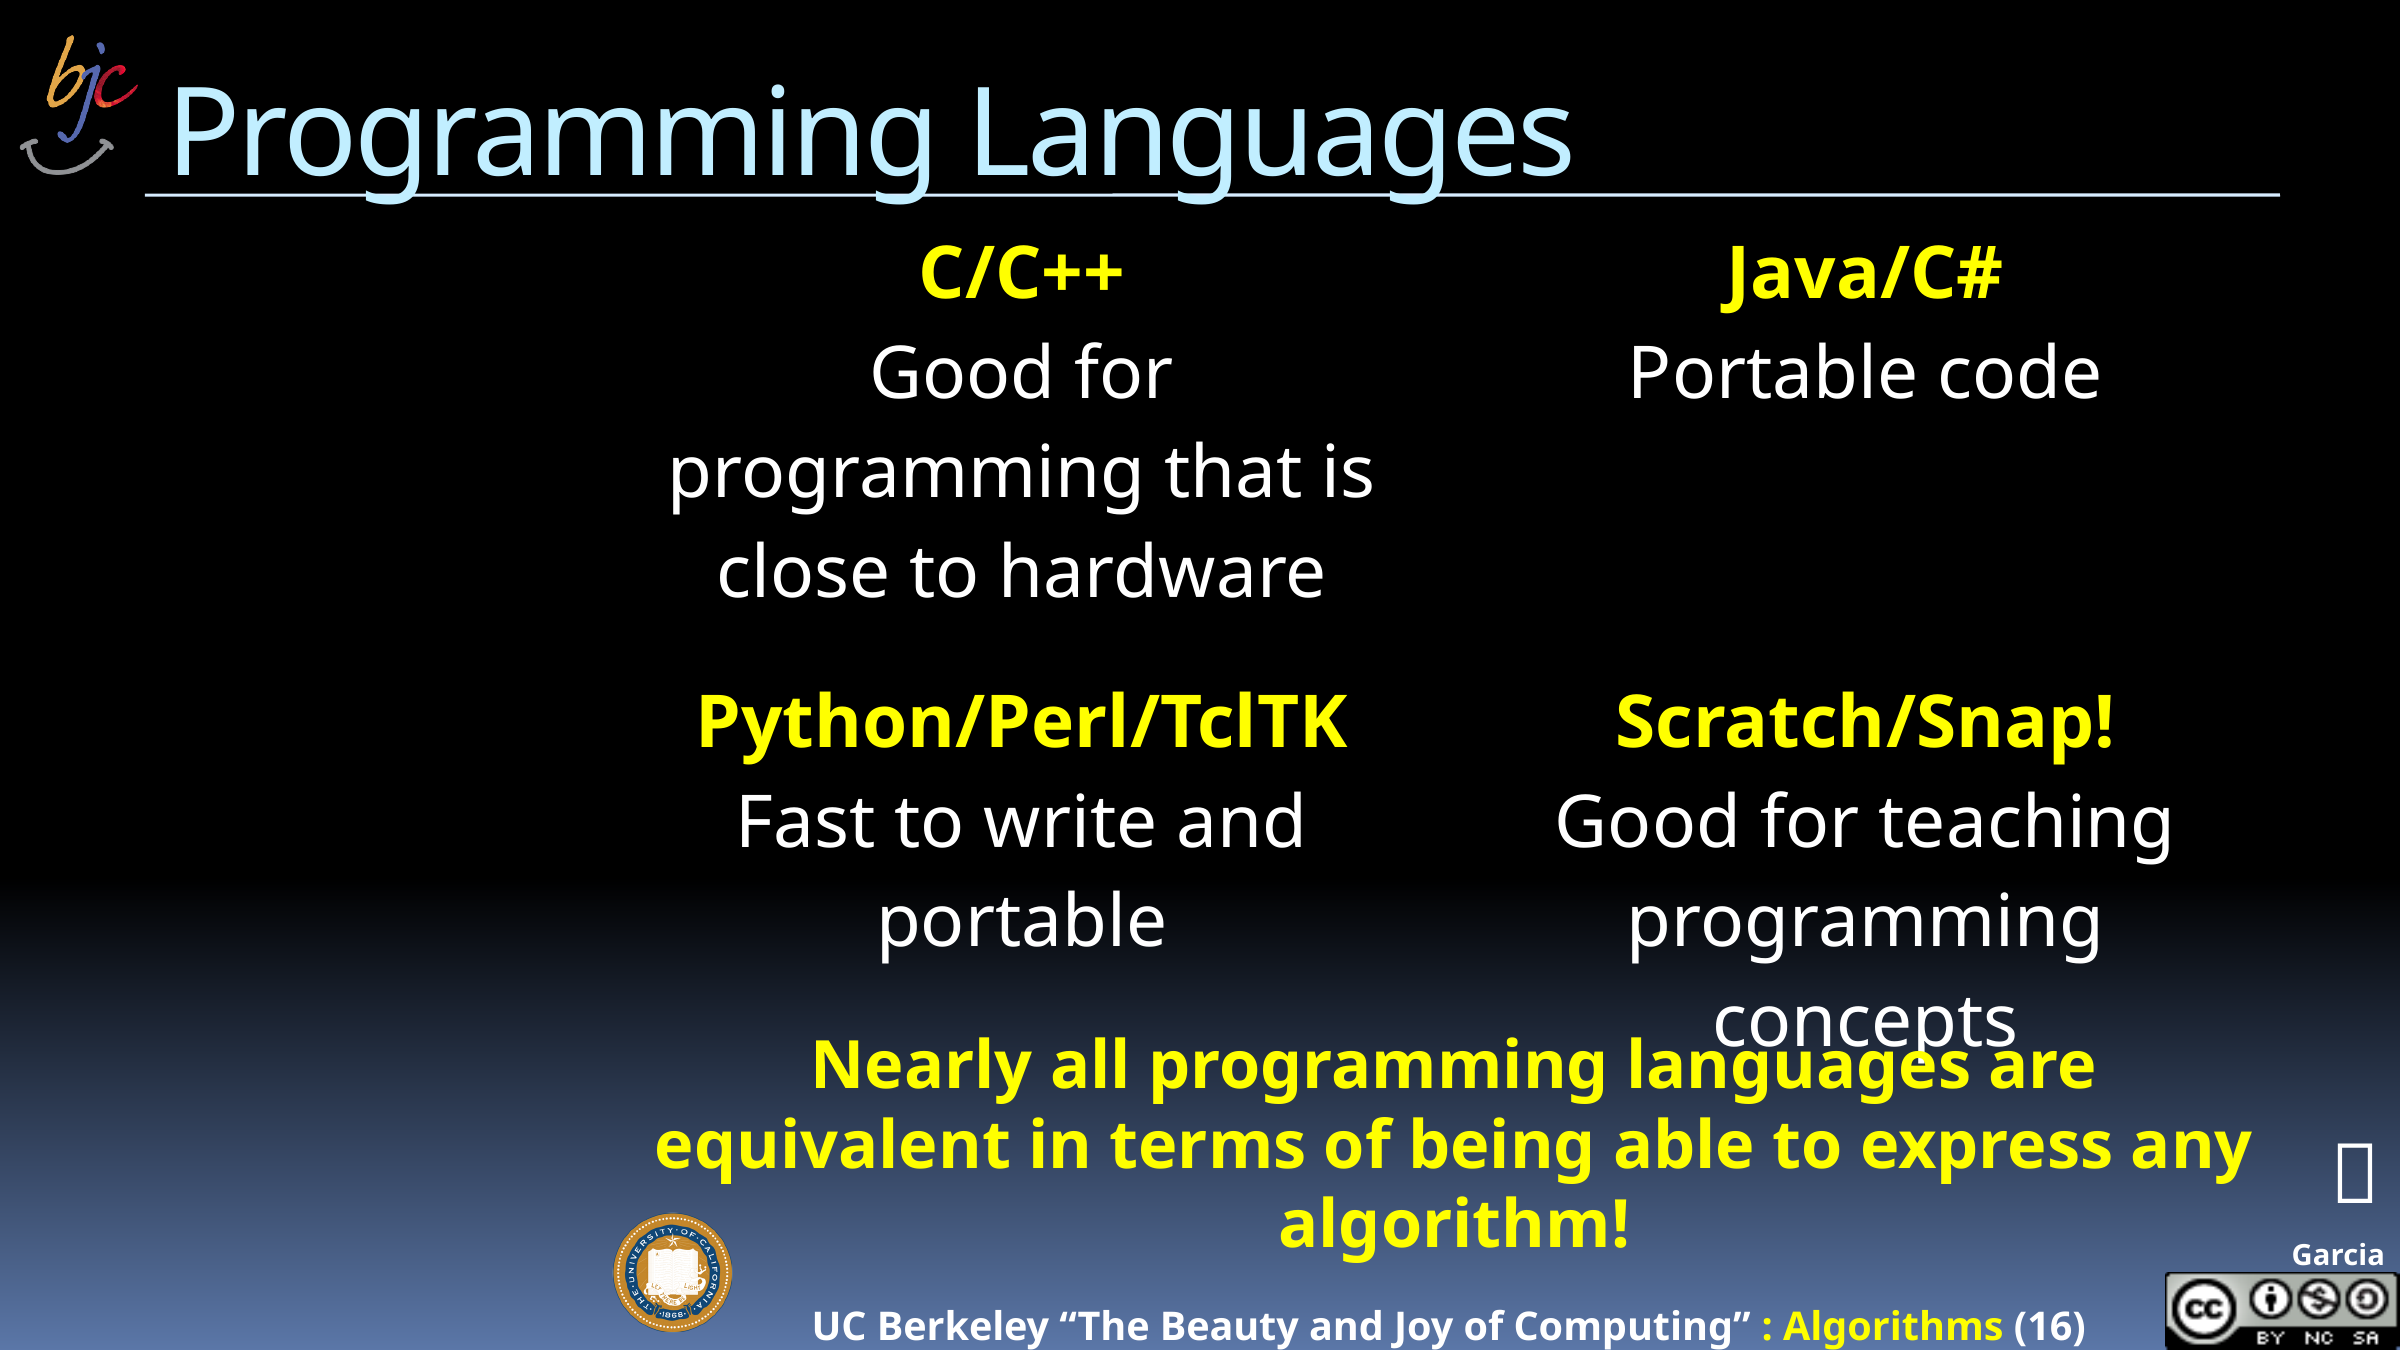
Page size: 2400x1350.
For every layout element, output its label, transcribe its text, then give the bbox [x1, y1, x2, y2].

table_header C/C++ Good for programming that is close to hardware [600, 212, 1444, 661]
table_cell Scratch/Snap! Good for teaching programming concepts [1444, 661, 2287, 1012]
picture [19, 35, 138, 175]
title Programming Languages [144, 41, 2288, 192]
text_box  [2274, 1112, 2400, 1228]
table_header Java/C# Portable code [1444, 212, 2287, 661]
text_box Nearly all programming languages are equivalent in terms of being able to express any algorithm! [600, 1012, 2288, 1350]
table_cell Python/Perl/TclTK Fast to write and portable [600, 661, 1444, 1012]
picture [2288, 1272, 2400, 1350]
